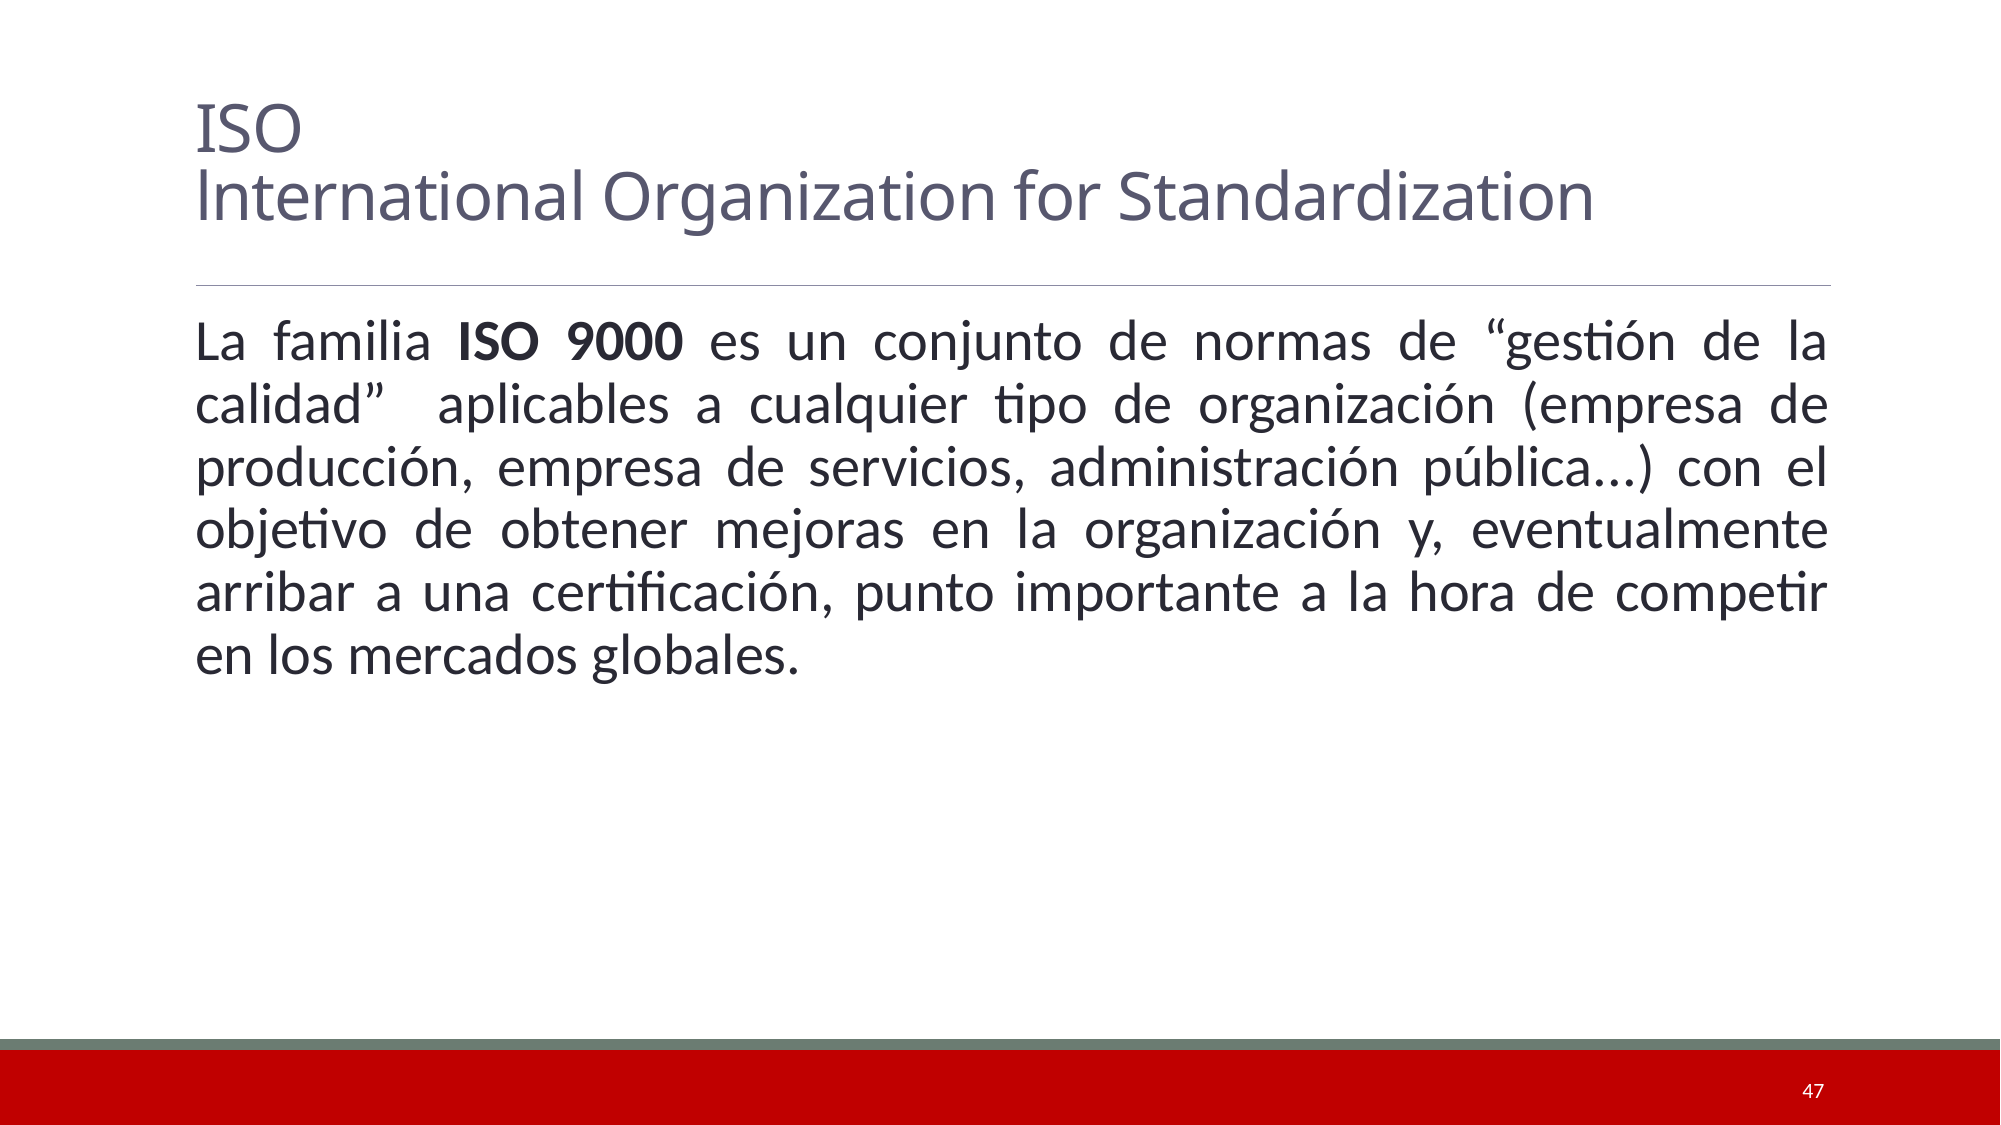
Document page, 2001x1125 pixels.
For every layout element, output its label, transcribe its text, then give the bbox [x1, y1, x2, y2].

title ISO lnternational Organization for Standardization [180, 47, 1830, 285]
list La familia ISO 9000 es un conjunto de normas de “gestión de la calidad” aplicables a cualquier tipo de organización (empresa de producción, empresa de servicios, administración pública...) con el objetivo de obtener mejoras en la organización y, eventualmente arribar a una certificación, punto importante a la hora de competir en los mercados globales. [180, 302, 1830, 963]
slide_number 47 [1624, 1059, 1840, 1120]
